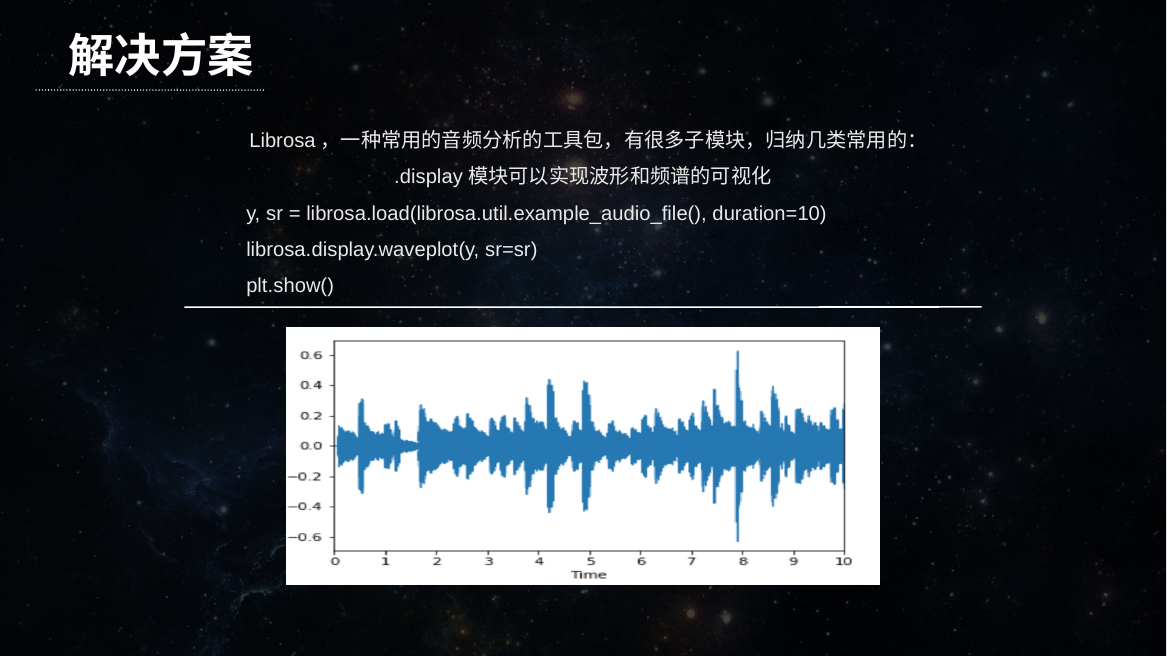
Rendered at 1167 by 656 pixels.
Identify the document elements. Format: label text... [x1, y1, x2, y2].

text_box 解决方案 [49, 19, 274, 90]
picture [0, 0, 1167, 656]
text_box Librosa，一种常用的音频分析的工具包，有很多子模块，归纳几类常用的： .display模块可以实现波形和频谱的可视化 y, sr = librosa.load(librosa.util.example_audio_file(), duration=10) librosa.display.waveplot(y, sr=sr) plt.show() [208, 71, 958, 305]
